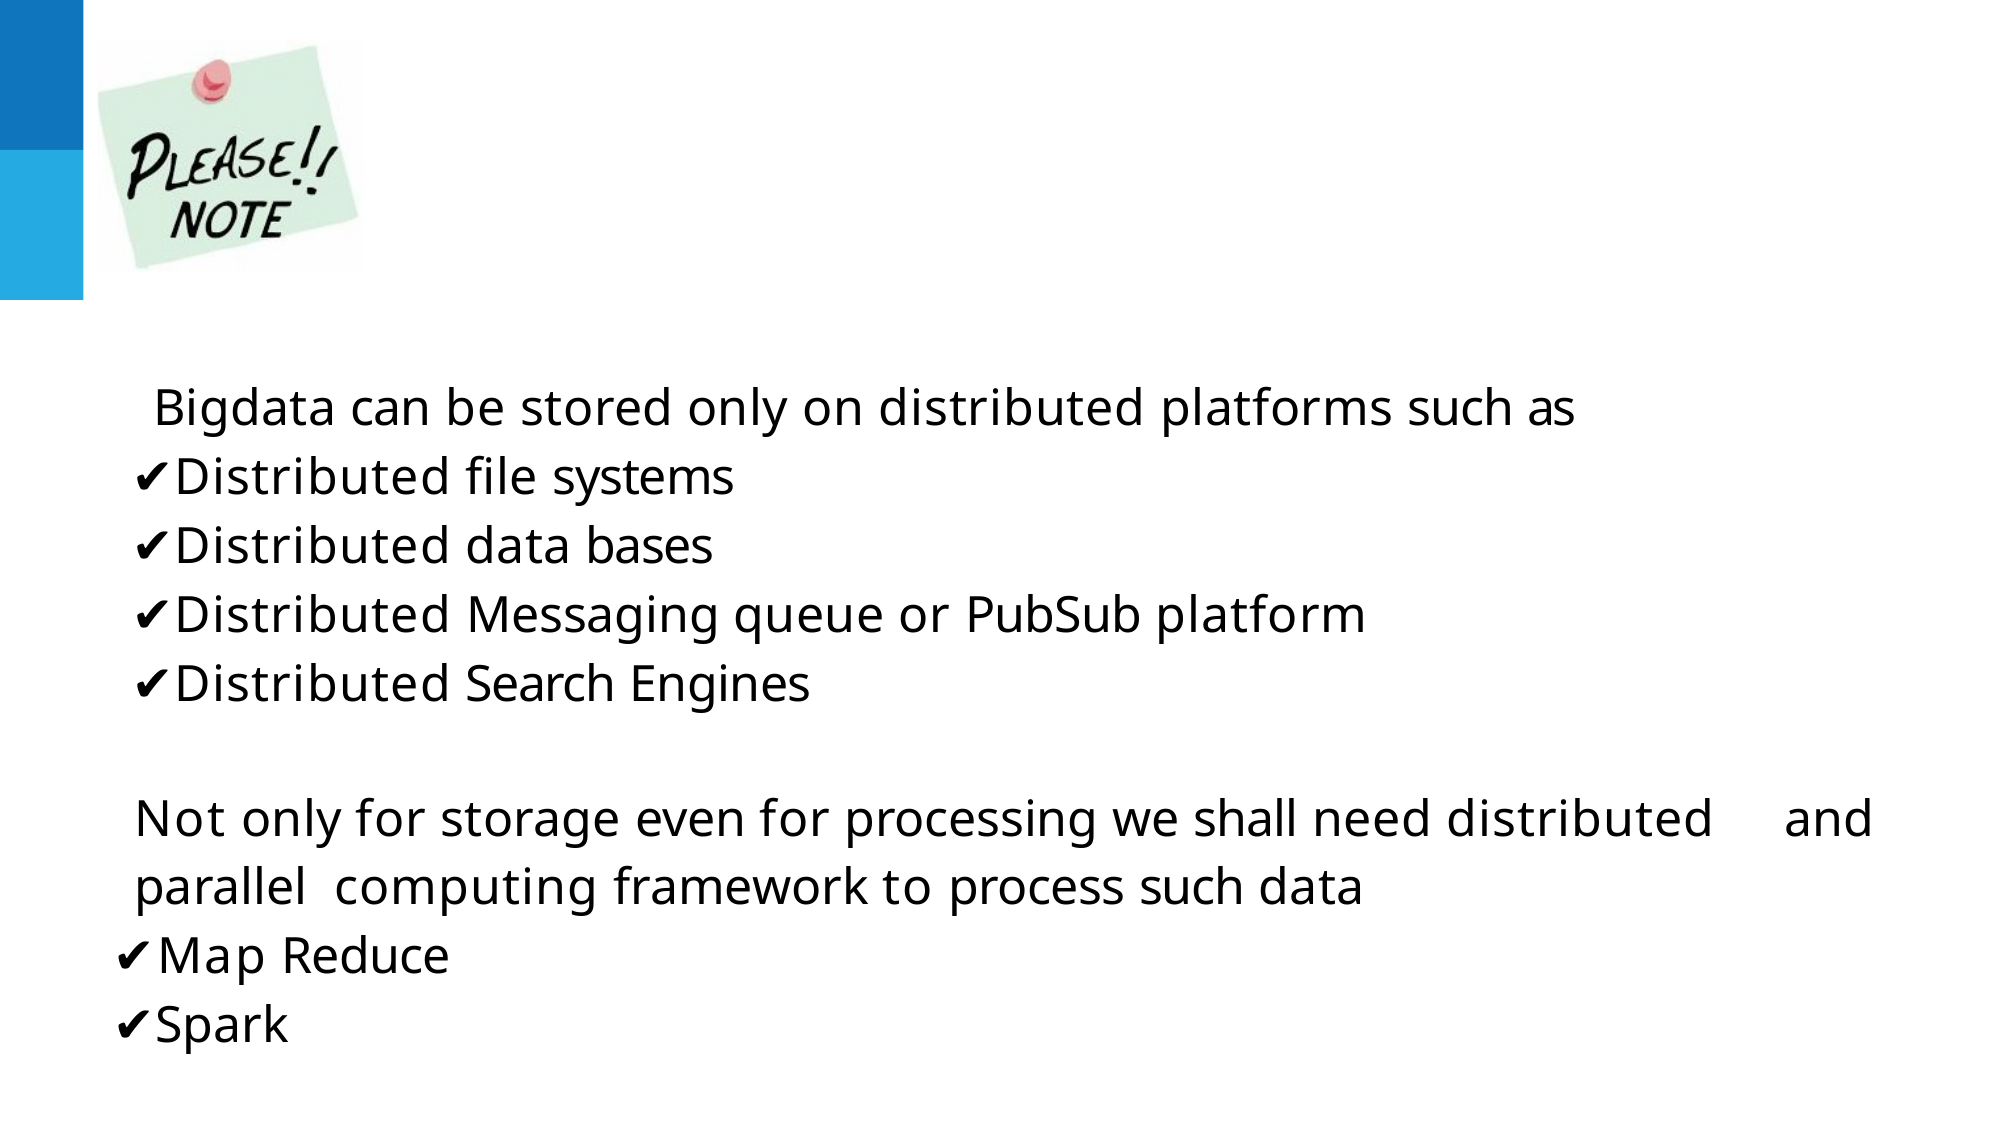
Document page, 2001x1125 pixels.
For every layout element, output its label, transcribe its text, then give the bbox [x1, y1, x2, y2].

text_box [0, 0, 84, 301]
text_box Bigdata can be stored only on distributed platforms such as ✔Distributed ﬁle systems ✔Distributed data bases ✔Distributed Messaging queue or PubSub platform ✔Distributed Search Engines Not only for storage even for processing we shall need distributed and parallel computing framework to process such data ✔Map Reduce ✔Spark [110, 364, 1902, 1053]
picture [97, 40, 364, 273]
